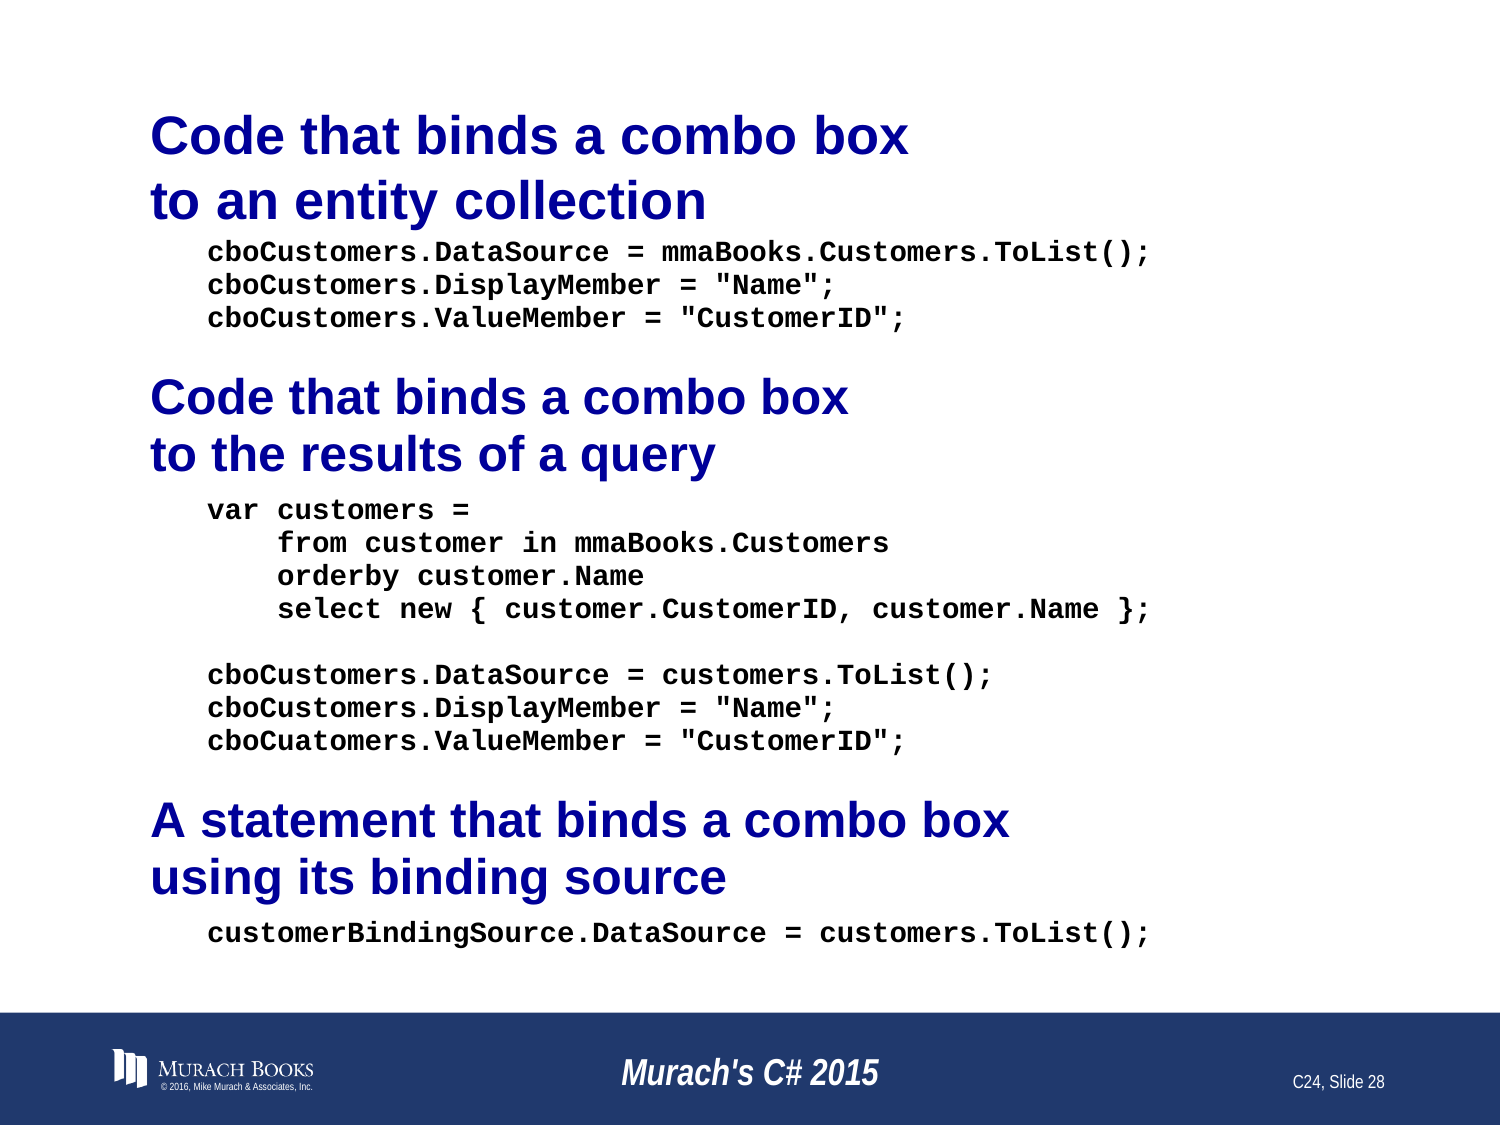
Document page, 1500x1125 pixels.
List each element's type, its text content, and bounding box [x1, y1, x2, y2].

slide_number Murach's C# 2015 [463, 1025, 1050, 1100]
footer © 2016, Mike Murach & Associates, Inc. [12, 1025, 463, 1100]
title Code that binds a combo box to an entity collection [150, 99, 1350, 232]
slide_number C24, Slide 28 [1087, 1025, 1400, 1100]
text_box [149, 237, 1348, 965]
